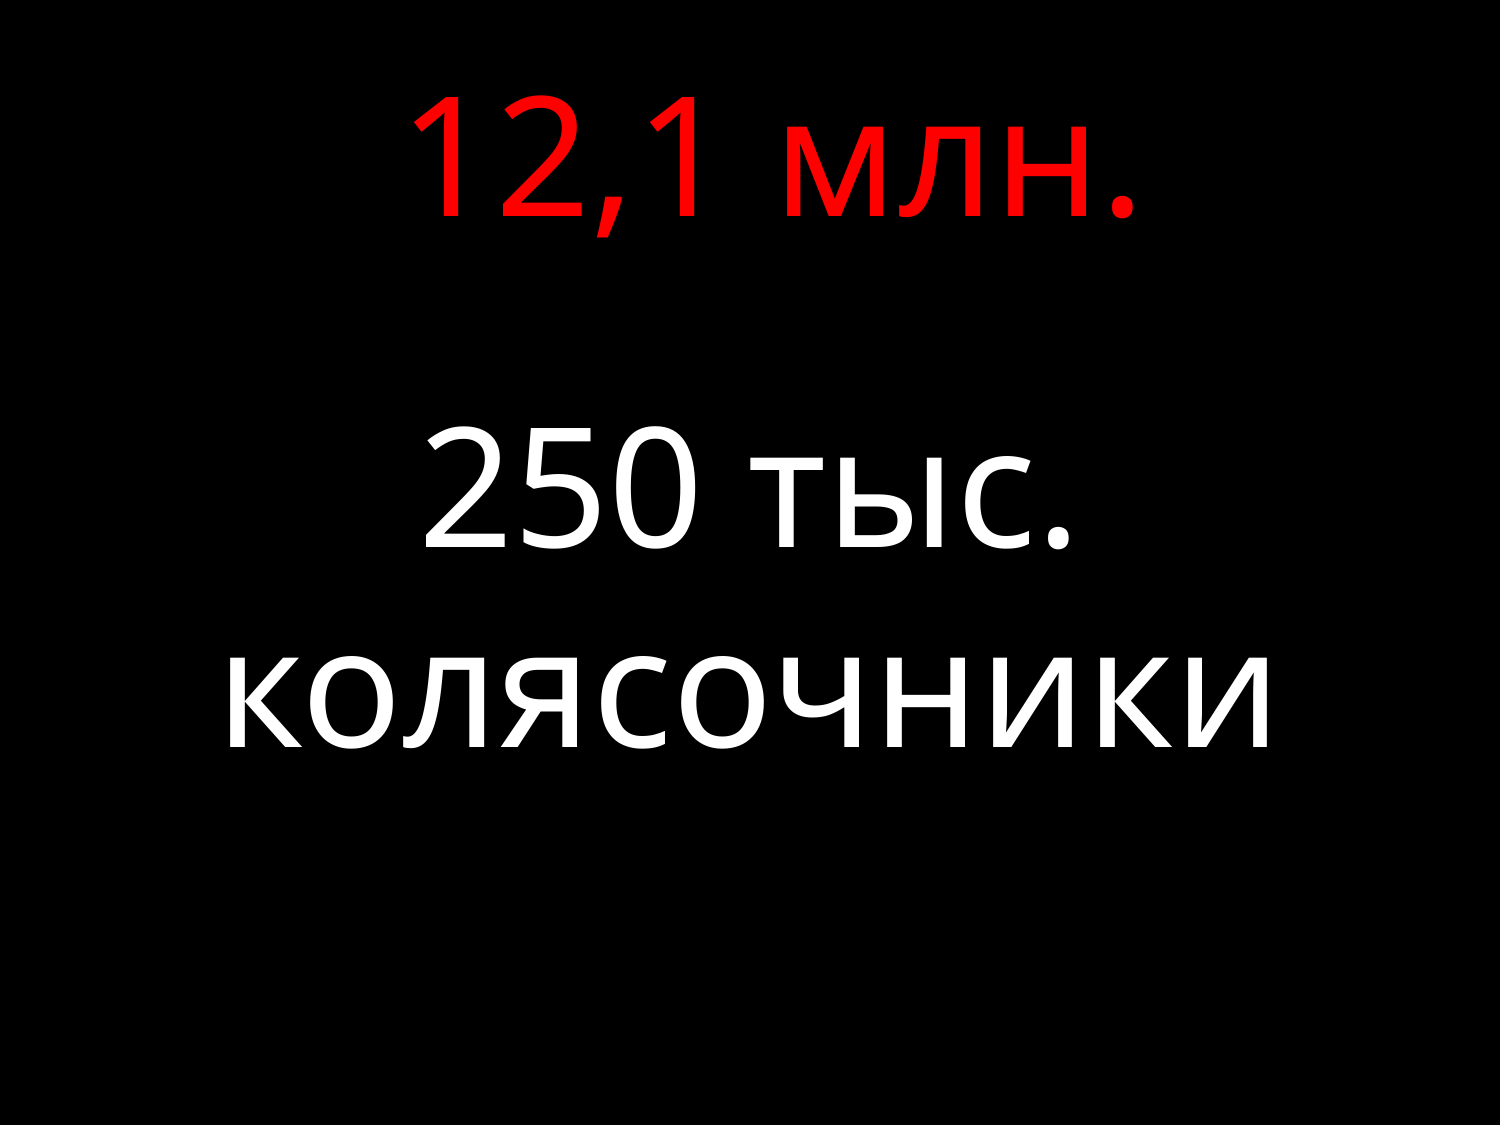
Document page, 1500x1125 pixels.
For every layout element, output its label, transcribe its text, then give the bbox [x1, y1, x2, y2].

text_box 250 тыс. колясочники [112, 373, 1388, 615]
text_box 12,1 млн. [135, 42, 1411, 284]
text_box [0, 0, 1500, 1125]
